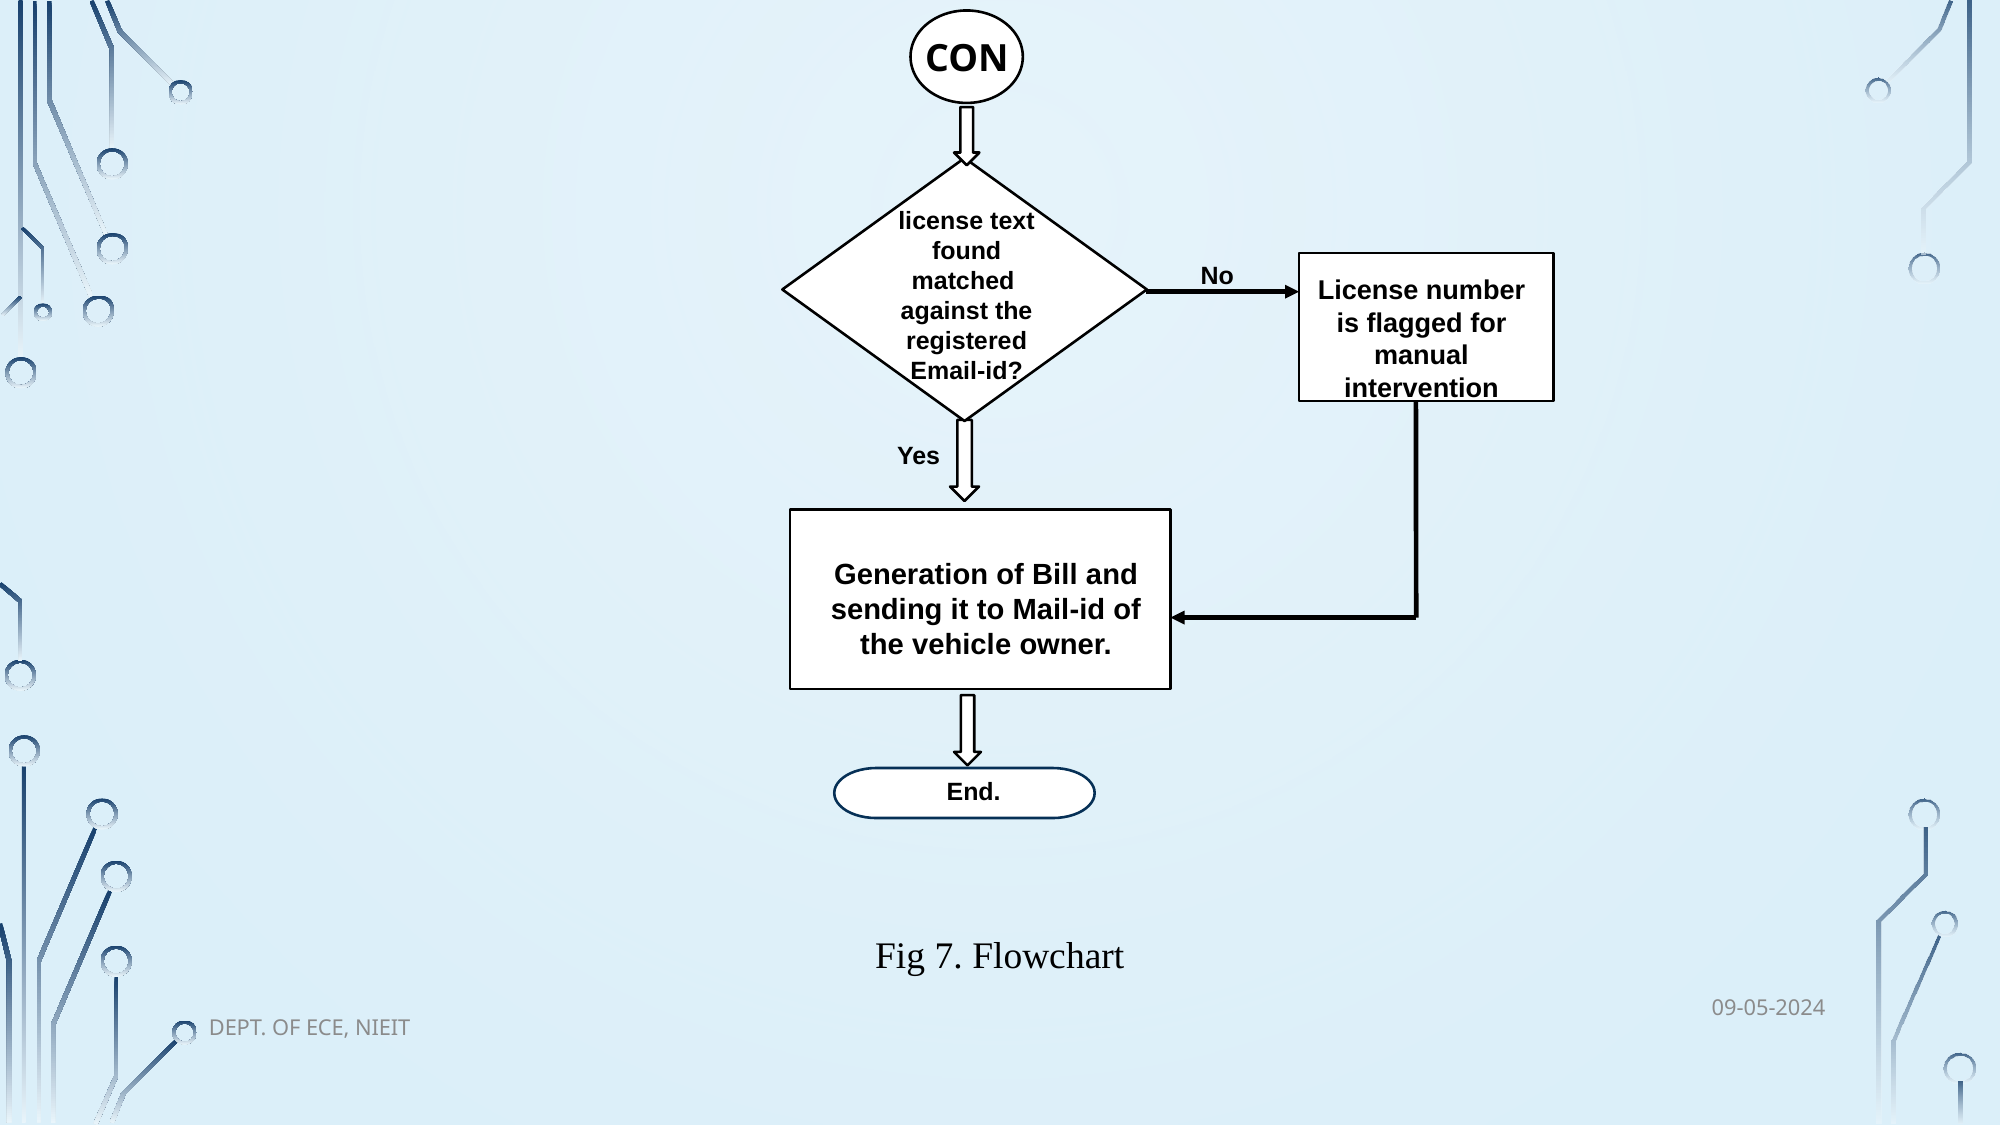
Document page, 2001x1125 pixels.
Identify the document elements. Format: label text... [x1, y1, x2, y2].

footer Dept. of ECE, NIEIT [193, 996, 1218, 1057]
text_box End. [898, 768, 1050, 814]
text_box [922, 87, 1011, 105]
text_box [1298, 252, 1555, 402]
text_box CON [900, 26, 1095, 87]
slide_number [1390, 976, 1841, 1037]
text_box Yes [857, 431, 981, 480]
text_box [908, 160, 1021, 197]
text_box [781, 227, 1146, 423]
text_box [948, 480, 981, 502]
text_box [952, 693, 983, 766]
text_box [956, 418, 974, 431]
text_box [922, 9, 1011, 26]
text_box Fig 7. Flowchart [500, 923, 1500, 984]
text_box No [1146, 251, 1289, 289]
text_box Generation of Bill and sending it to Mail-id of the vehicle owner. [803, 547, 1169, 687]
text_box License number is flagged for manual intervention [1293, 265, 1550, 389]
text_box [789, 508, 1172, 690]
text_box license text found matched against the registered Email-id? [866, 197, 1067, 348]
text_box [952, 105, 981, 167]
text_box [832, 766, 1096, 820]
